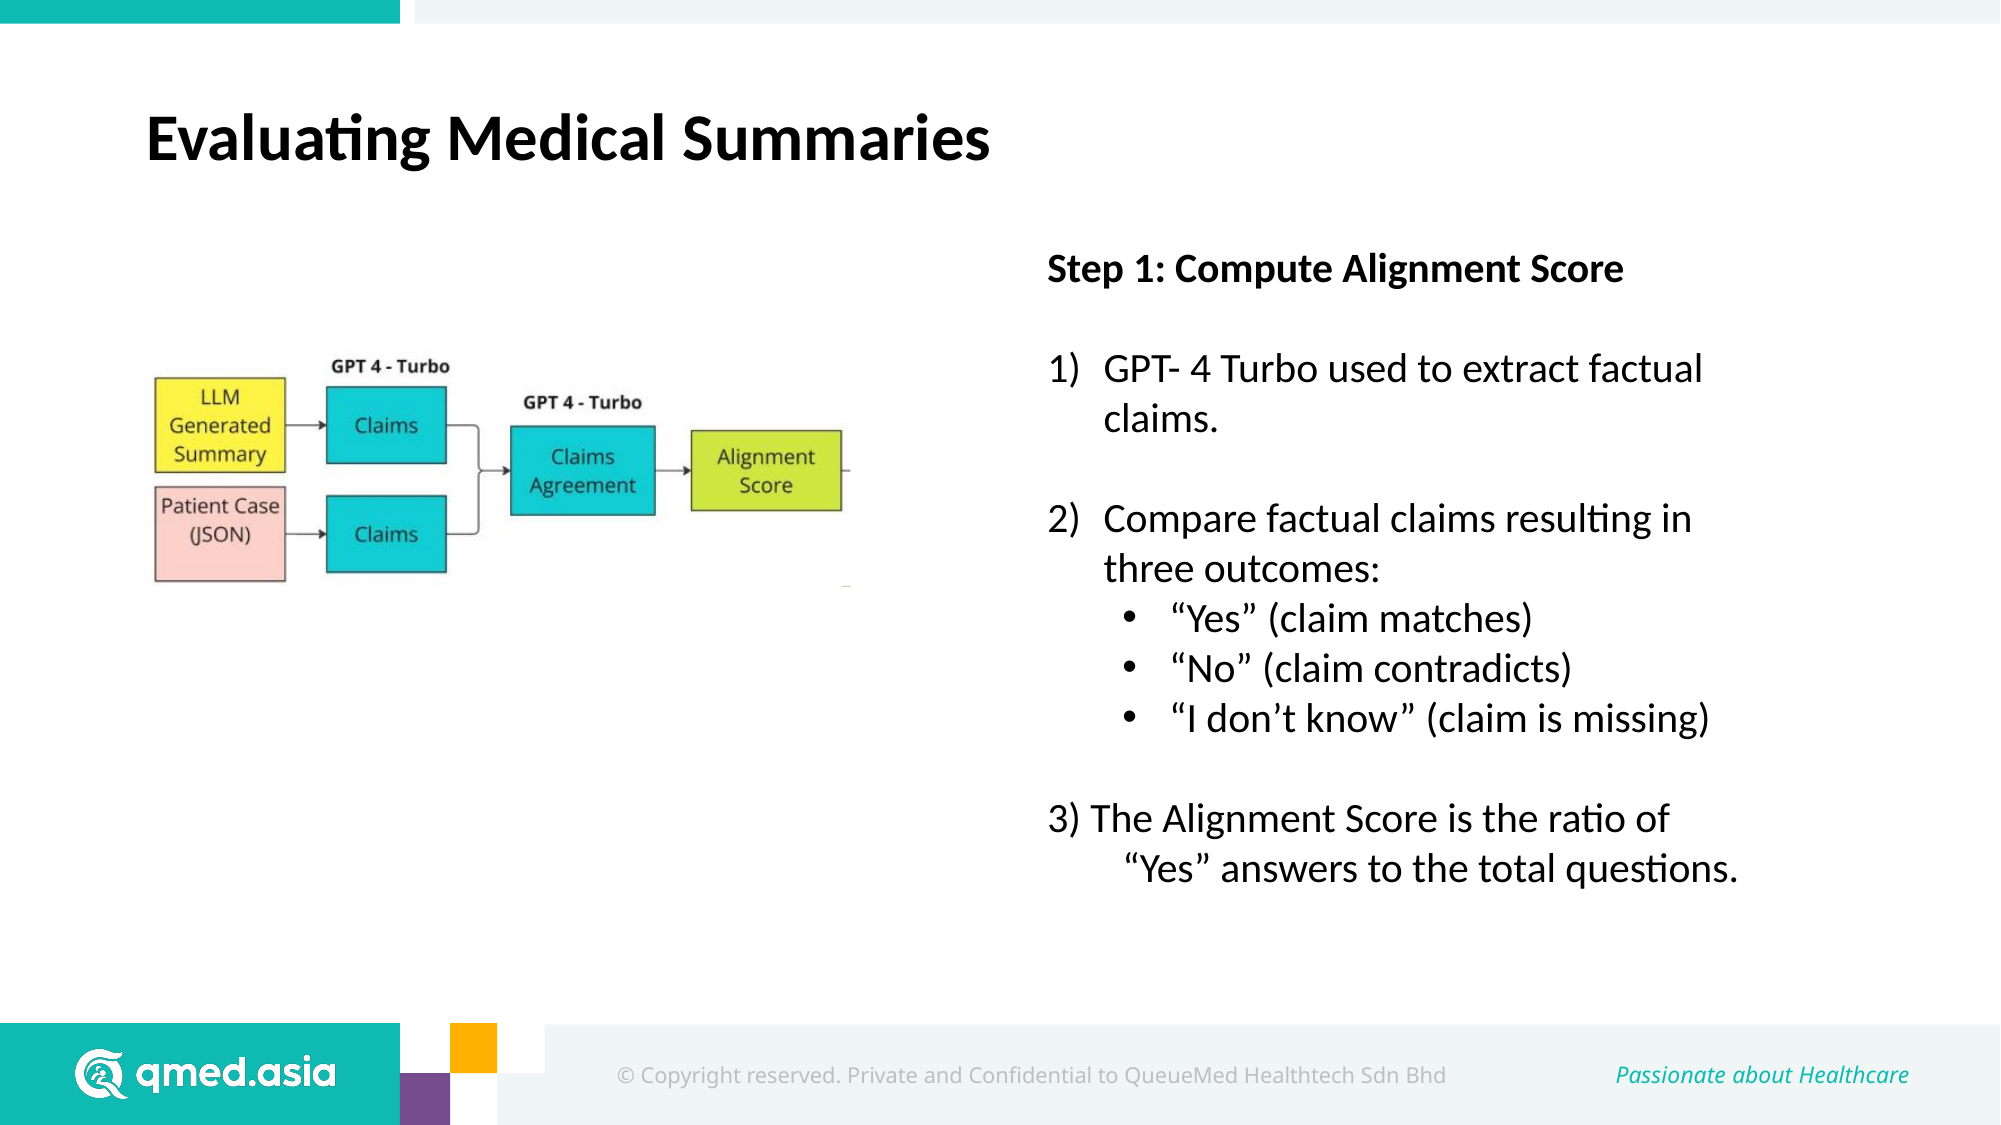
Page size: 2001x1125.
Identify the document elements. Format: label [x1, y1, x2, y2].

text_box [0, 0, 2000, 1125]
picture [143, 351, 851, 586]
